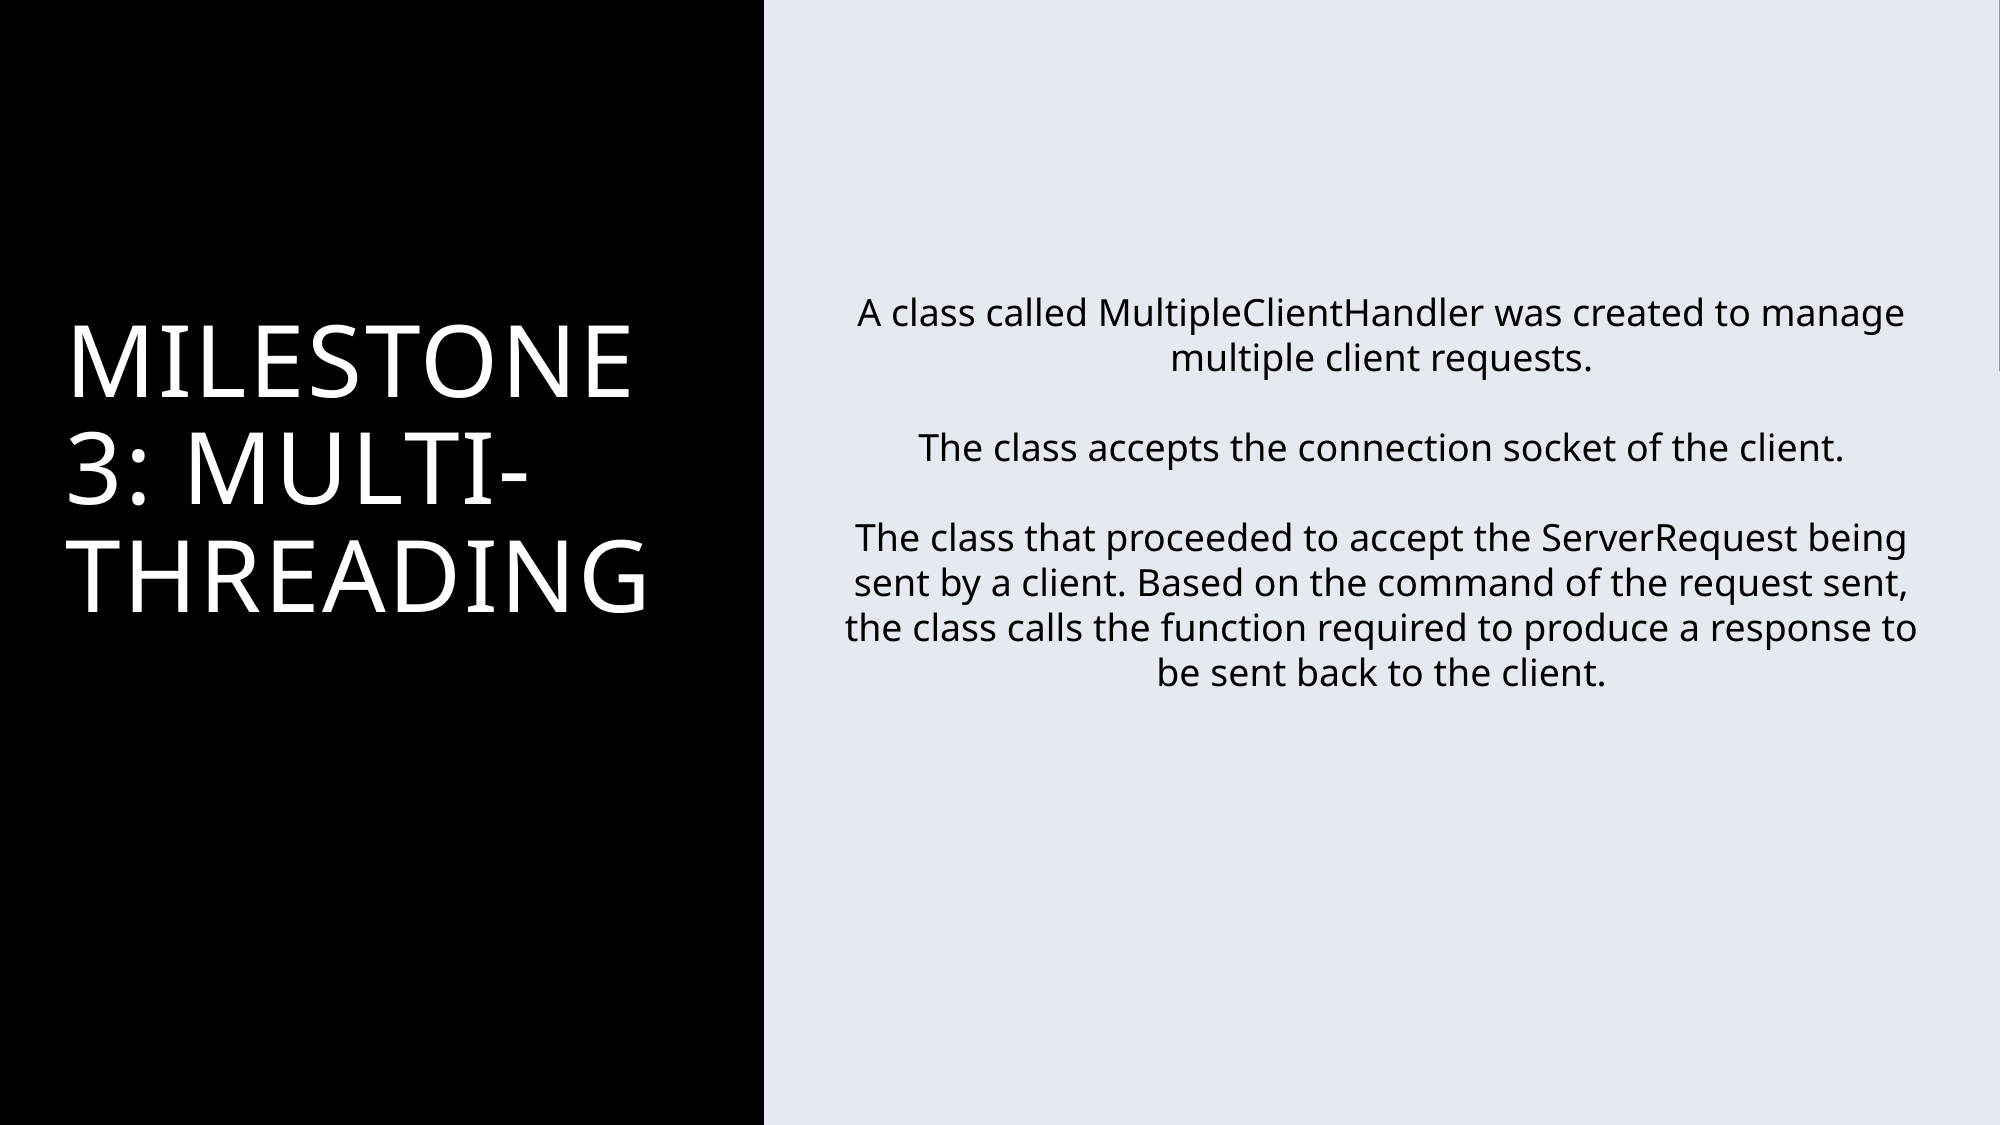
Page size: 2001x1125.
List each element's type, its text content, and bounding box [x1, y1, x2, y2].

text_box [0, 0, 765, 1125]
text_box A class called MultipleClientHandler was created to manage multiple client requests. The class accepts the connection socket of the client. The class that proceeded to accept the ServerRequest being sent by a client. Based on the command of the request sent, the class calls the function required to produce a response to be sent back to the client. [819, 281, 1945, 702]
text_box Milestone 3: Multi-Threading [50, 76, 694, 990]
text_box [765, 0, 2000, 1125]
